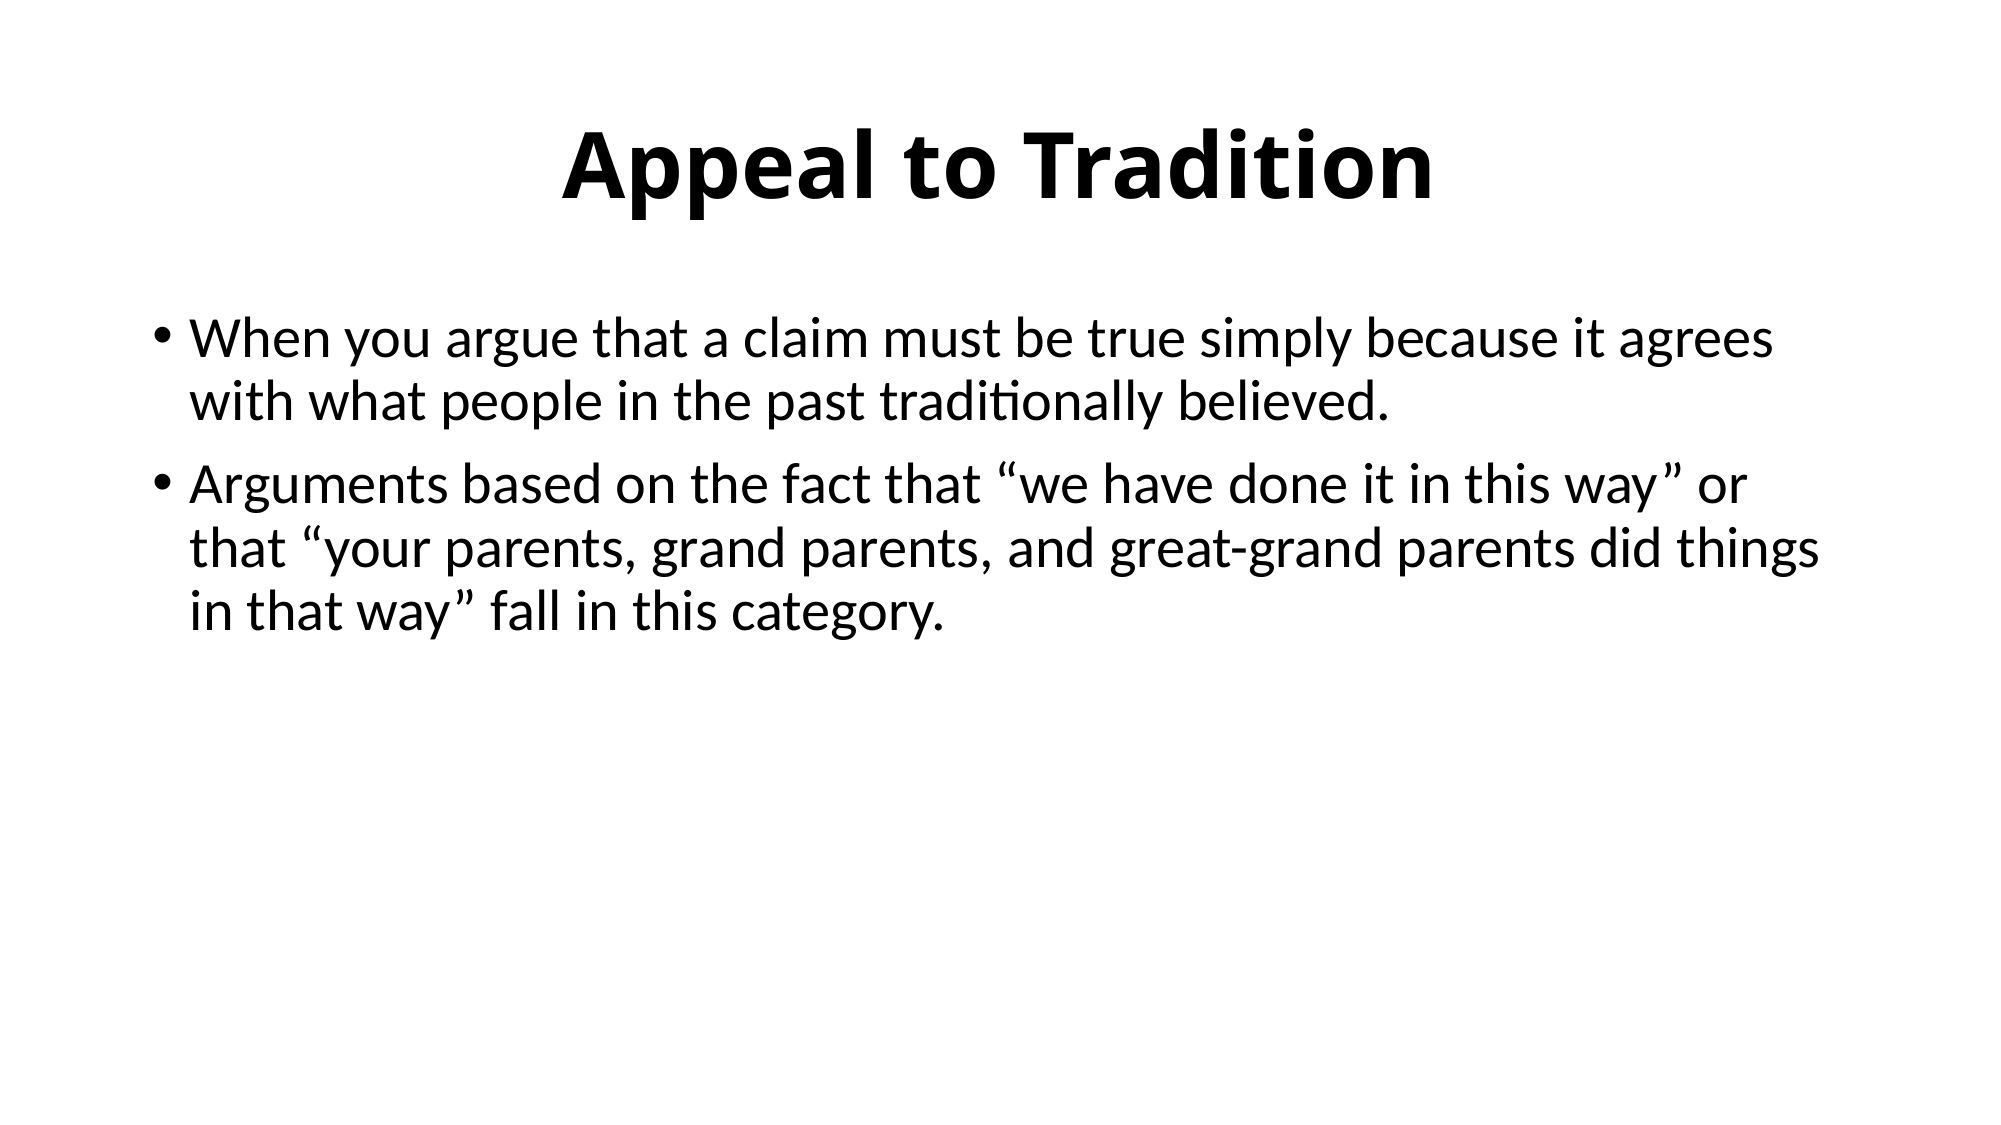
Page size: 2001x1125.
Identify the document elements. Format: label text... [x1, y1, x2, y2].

title Appeal to Tradition [137, 59, 1863, 278]
list When you argue that a claim must be true simply because it agrees with what people in the past traditionally believed. Arguments based on the fact that “we have done it in this way” or that “your parents, grand parents, and great-grand parents did things in that way” fall in this category. [137, 299, 1863, 1014]
